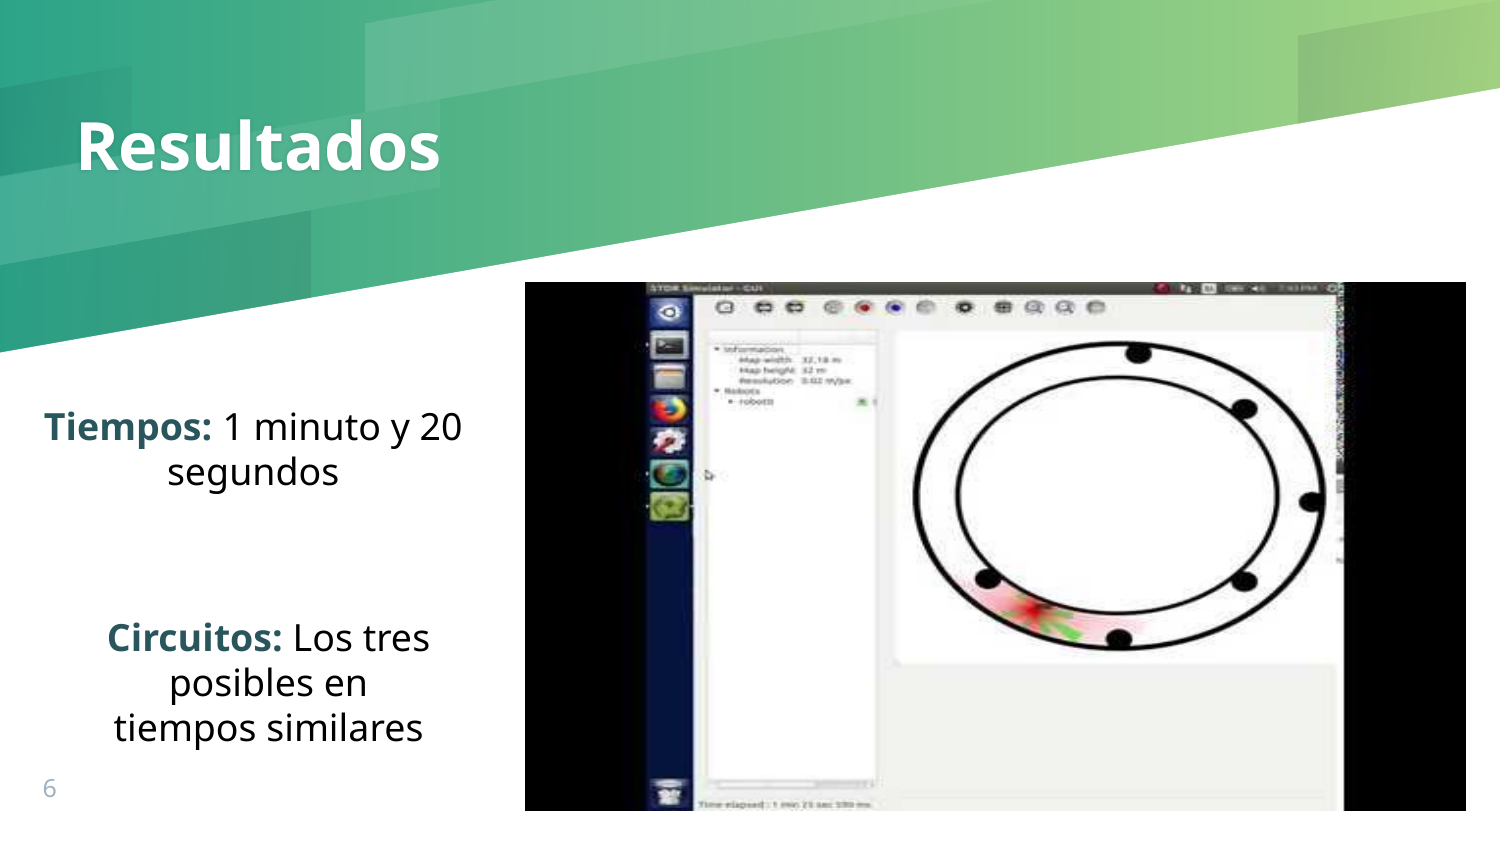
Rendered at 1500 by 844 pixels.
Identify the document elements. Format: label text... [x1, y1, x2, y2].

text_box Tiempos: 1 minuto y 20 segundos [0, 395, 519, 500]
text_box Circuitos: Los tres posibles en tiempos similares [82, 606, 456, 757]
slide_number 6 [42, 766, 122, 807]
title Resultados [75, 0, 975, 298]
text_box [524, 281, 1467, 812]
